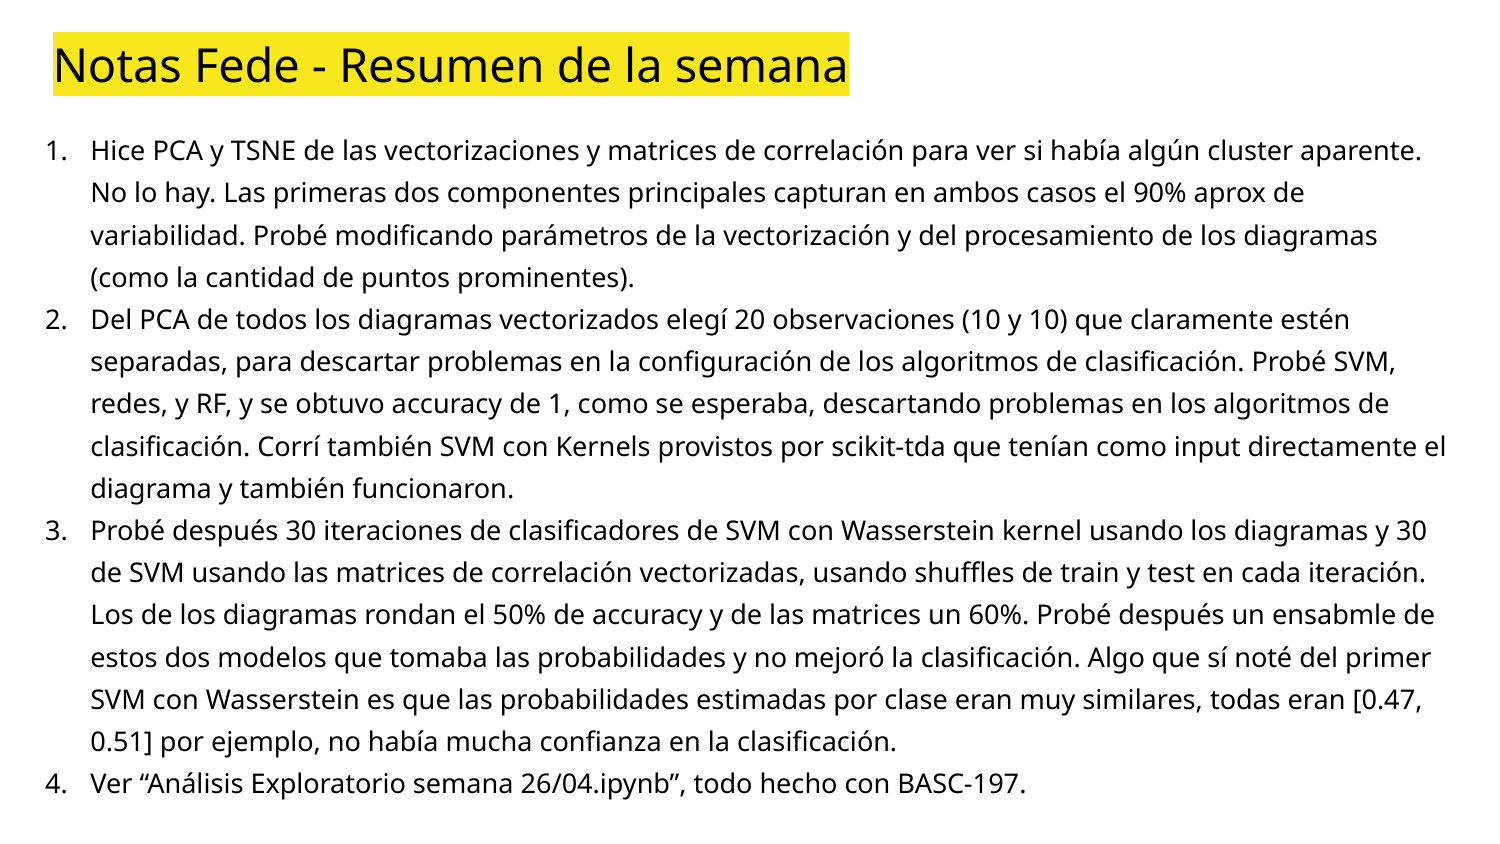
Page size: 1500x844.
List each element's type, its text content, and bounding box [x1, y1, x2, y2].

list Hice PCA y TSNE de las vectorizaciones y matrices de correlación para ver si había algún cluster aparente. No lo hay. Las primeras dos componentes principales capturan en ambos casos el 90% aprox de variabilidad. Probé modificando parámetros de la vectorización y del procesamiento de los diagramas (como la cantidad de puntos prominentes). Del PCA de todos los diagramas vectorizados elegí 20 observaciones (10 y 10) que claramente estén separadas, para descartar problemas en la configuración de los algoritmos de clasificación. Probé SVM, redes, y RF, y se obtuvo accuracy de 1, como se esperaba, descartando problemas en los algoritmos de clasificación. Corrí también SVM con Kernels provistos por scikit-tda que tenían como input directamente el diagrama y también funcionaron. Probé después 30 iteraciones de clasificadores de SVM con Wasserstein kernel usando los diagramas y 30 de SVM usando las matrices de correlación vectorizadas, usando shuffles de train y test en cada iteración. Los de los diagramas rondan el 50% de accuracy y de las matrices un 60%. Probé después un ensabmle de estos dos modelos que tomaba las probabilidades y no mejoró la clasificación. Algo que sí noté del primer SVM con Wasserstein es que las probabilidades estimadas por clase eran muy similares, todas eran [0.47, 0.51] por ejemplo, no había mucha confianza en la clasificación. Ver “Análisis Exploratorio semana 26/04.ipynb”, todo hecho con BASC-197. [11, 111, 1474, 825]
title Notas Fede - Resumen de la semana [37, 17, 1436, 111]
